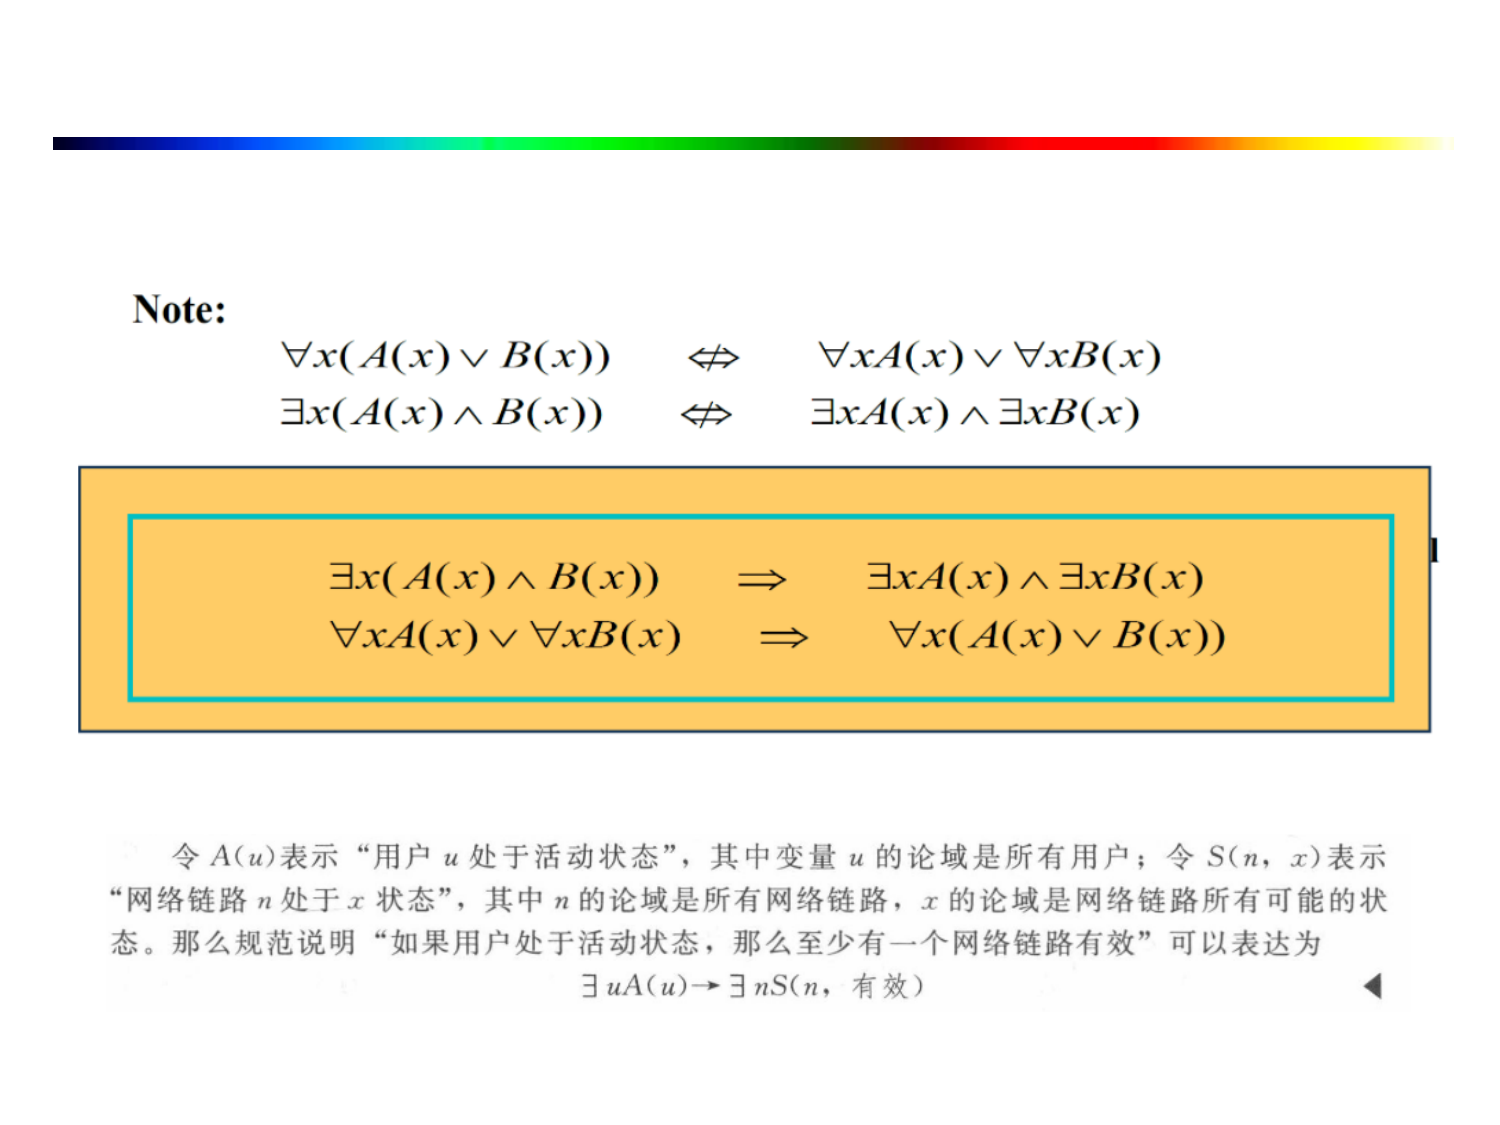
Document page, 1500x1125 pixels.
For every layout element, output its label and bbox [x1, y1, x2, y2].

picture [379, 137, 1454, 150]
picture [106, 833, 1411, 1012]
picture [32, 266, 1468, 763]
picture [53, 137, 351, 150]
